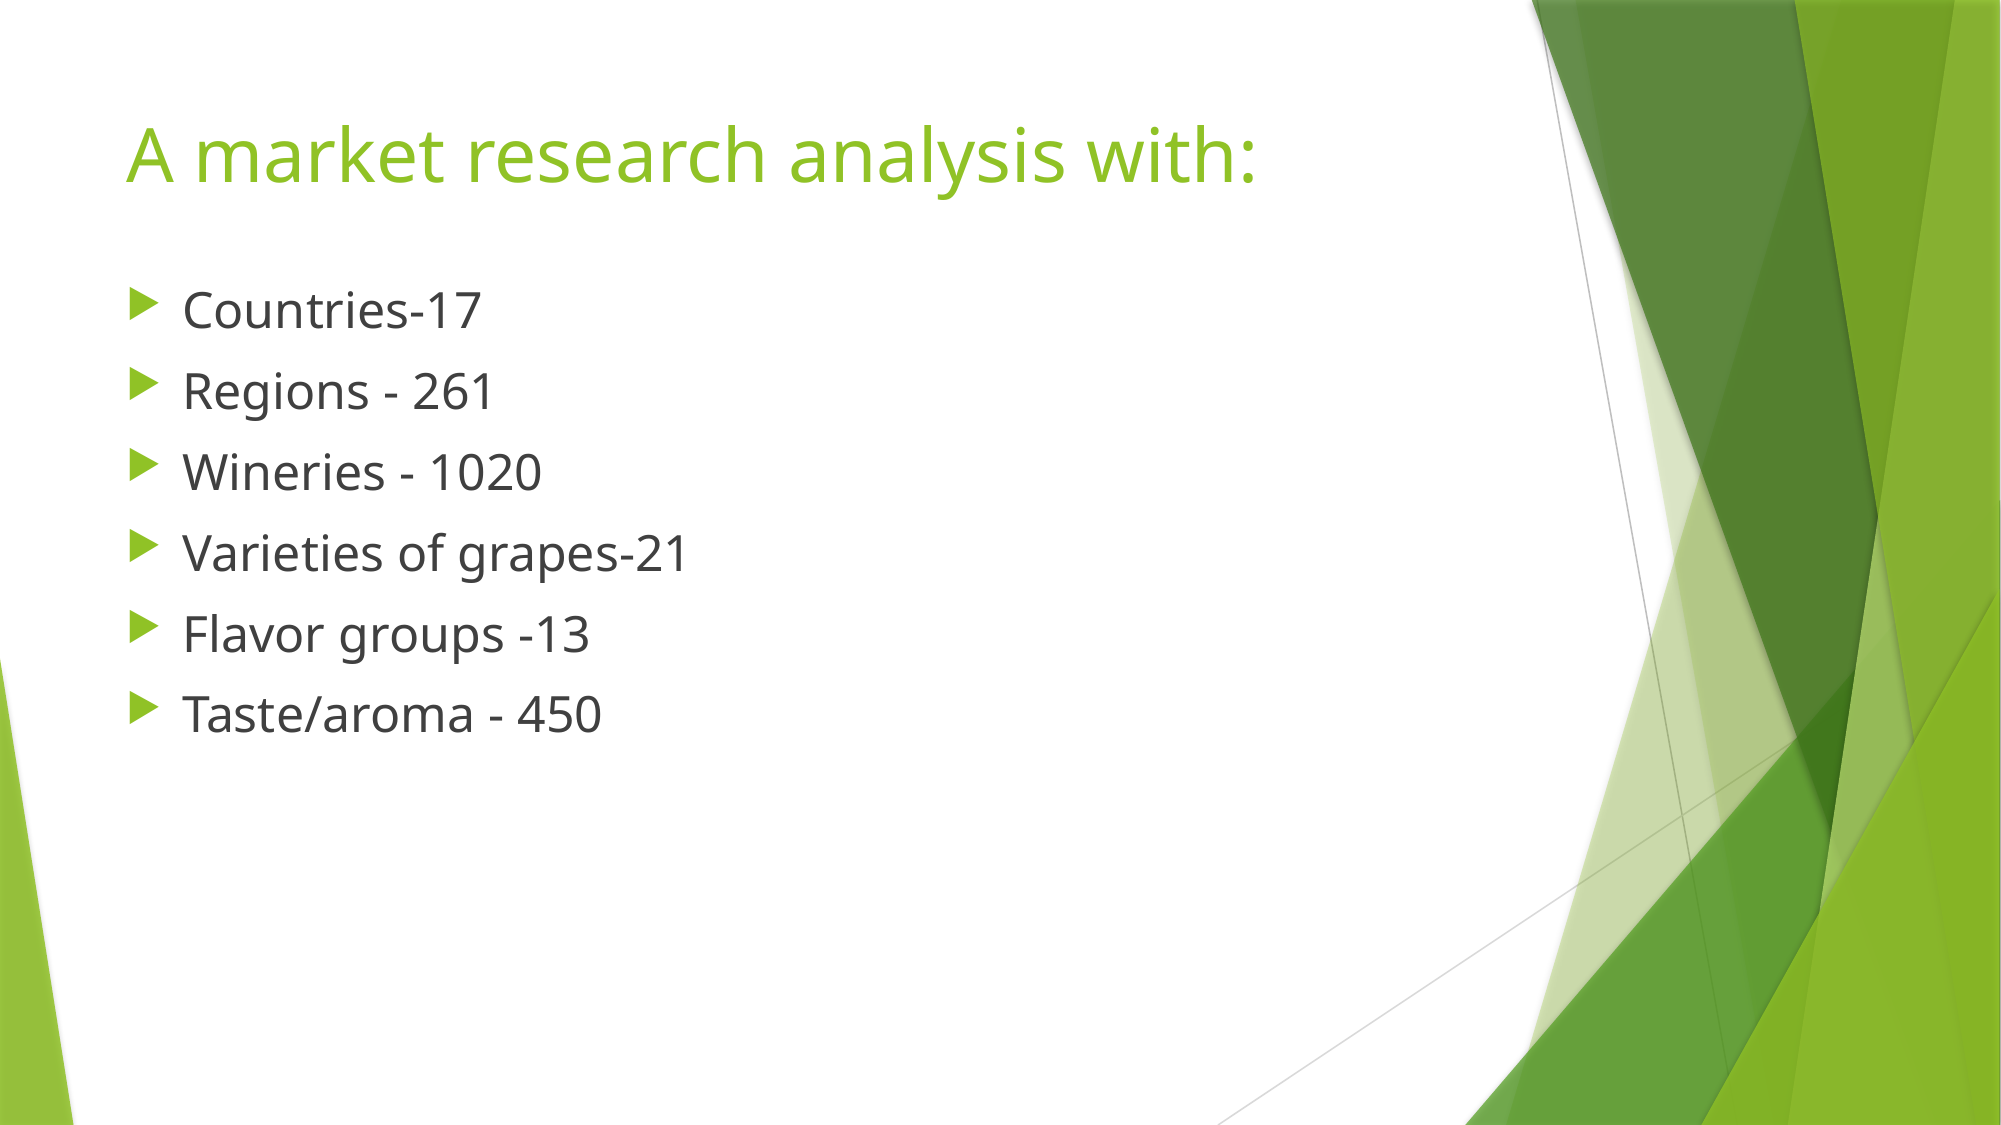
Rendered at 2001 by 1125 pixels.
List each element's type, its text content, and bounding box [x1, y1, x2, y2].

list Countries-17 Regions - 261 Wineries - 1020 Varieties of grapes-21 Flavor groups -13 Taste/aroma - 450 [111, 271, 1522, 908]
title A market research analysis with: [111, 99, 1522, 271]
